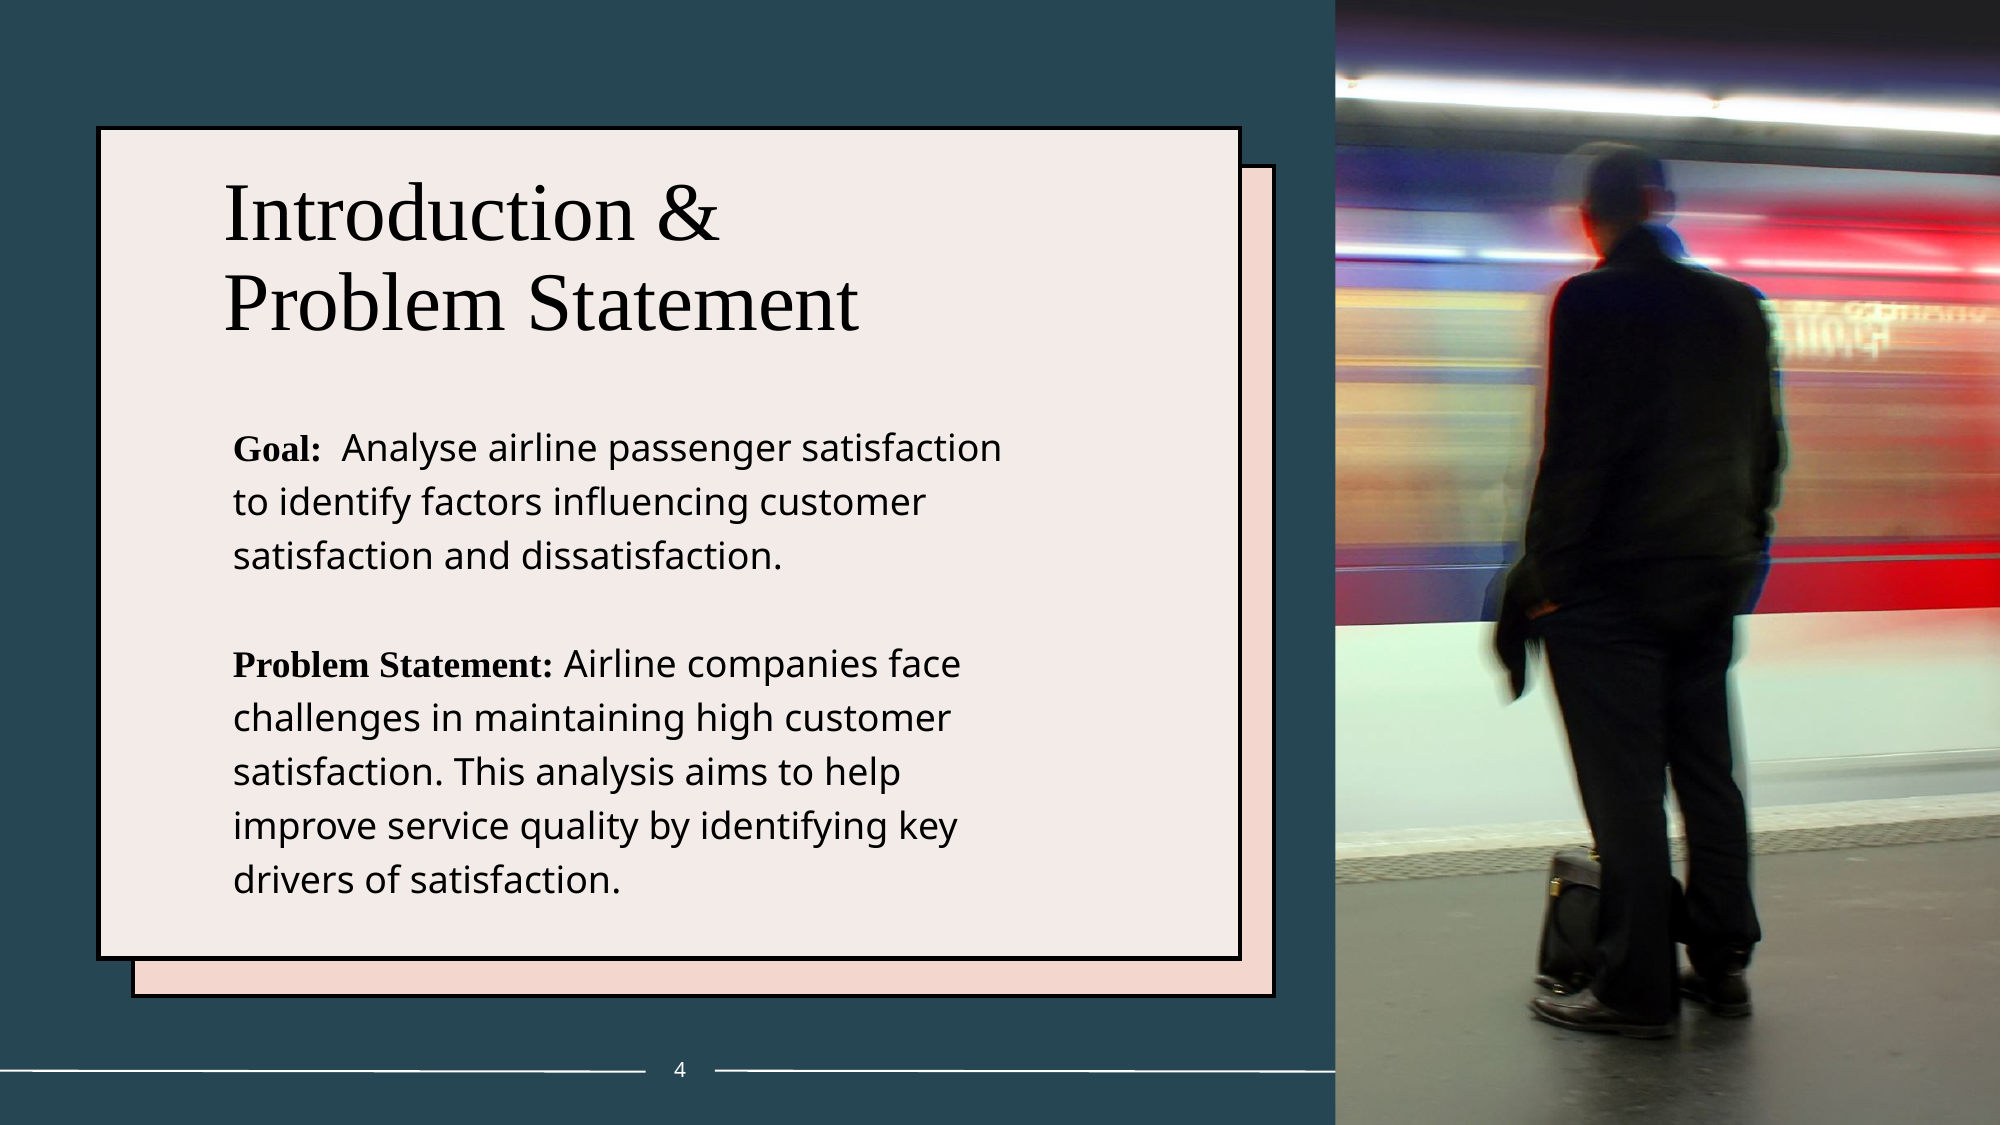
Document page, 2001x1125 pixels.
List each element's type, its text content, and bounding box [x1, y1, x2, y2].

title Introduction & Problem Statement [208, 161, 1036, 354]
picture [1335, 0, 2000, 1125]
list Goal: Analyse airline passenger satisfaction to identify factors influencing customer satisfaction and dissatisfaction. Problem Statement: Airline companies face challenges in maintaining high customer satisfaction. This analysis aims to help improve service quality by identifying key drivers of satisfaction. [208, 407, 1031, 757]
slide_number 4 [650, 1050, 710, 1091]
